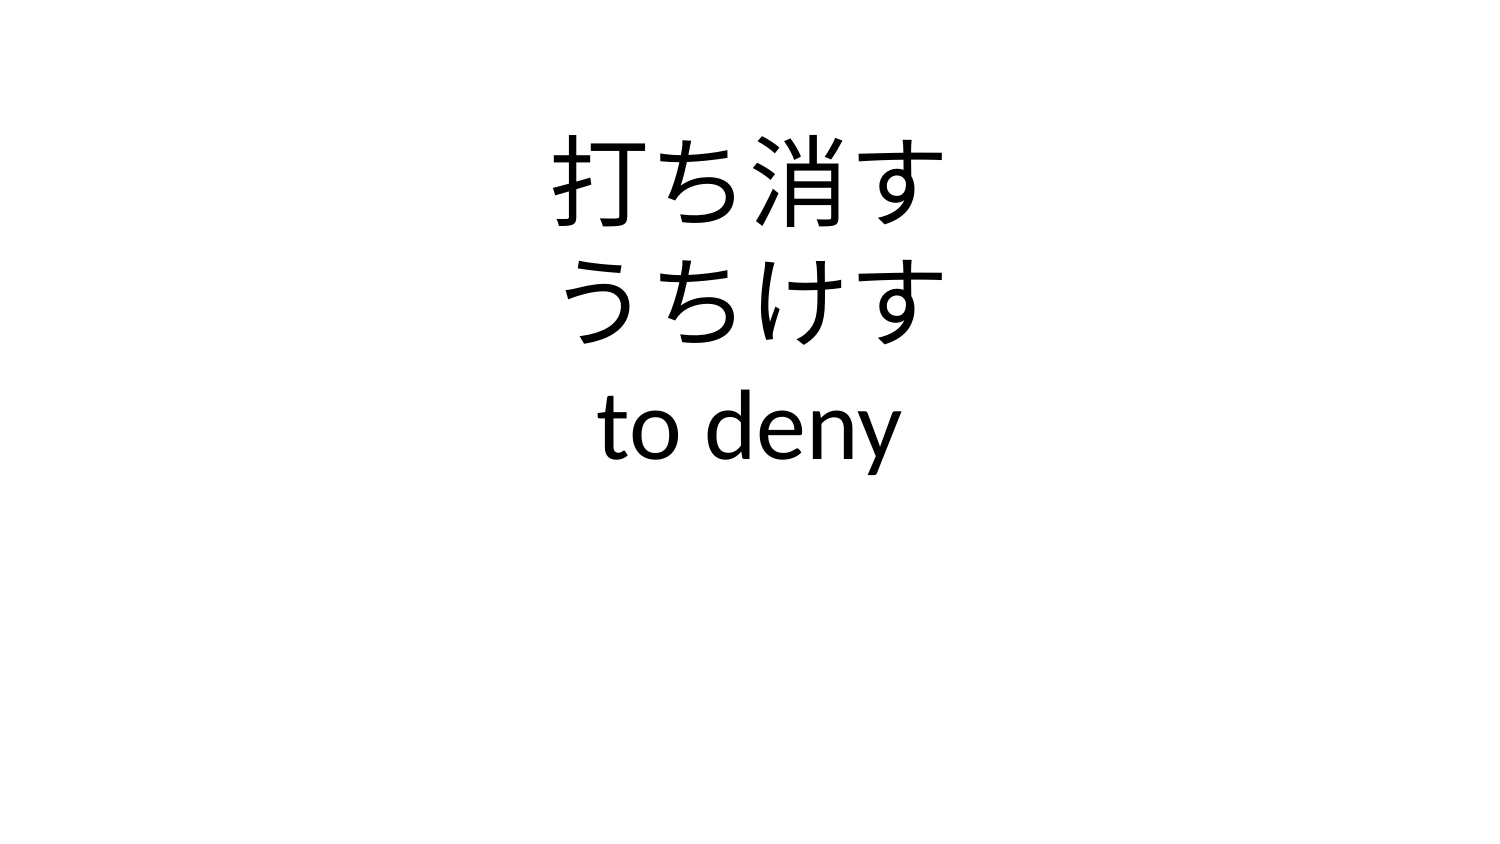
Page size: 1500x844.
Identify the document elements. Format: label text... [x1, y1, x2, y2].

text_box 打ち消す うちけす to deny [0, 149, 1500, 450]
